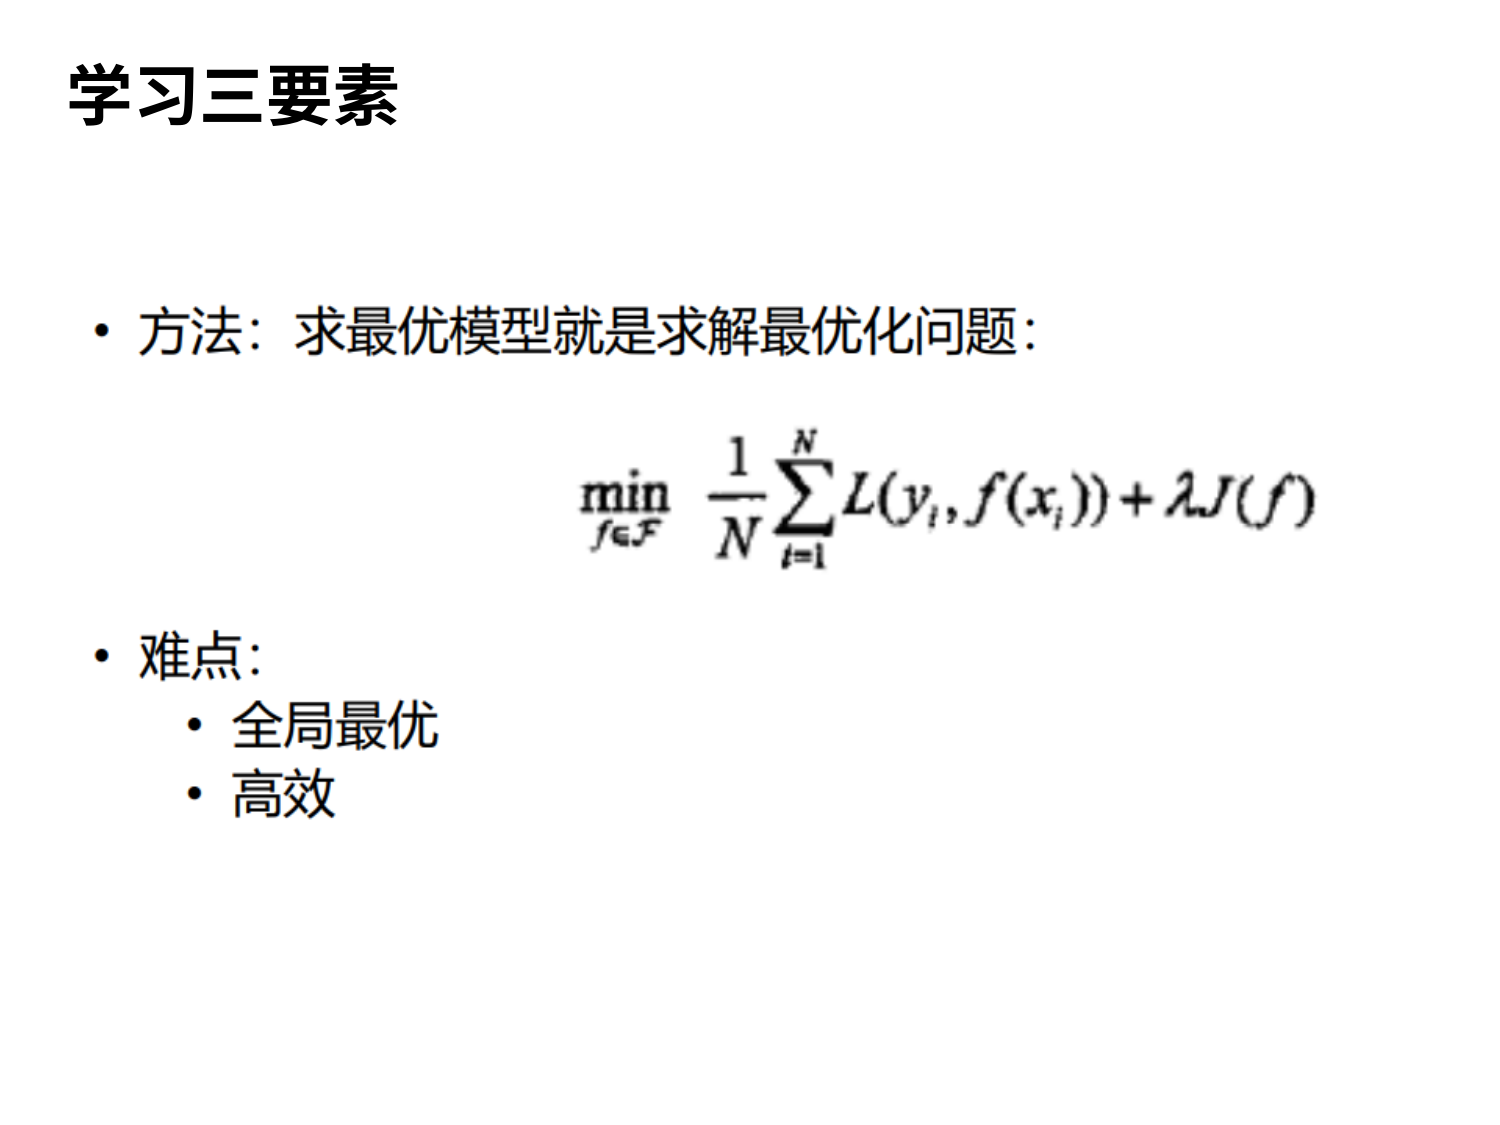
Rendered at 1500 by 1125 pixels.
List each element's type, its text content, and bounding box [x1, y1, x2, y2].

picture [73, 255, 1389, 840]
title 学习三要素 [0, 0, 1350, 188]
